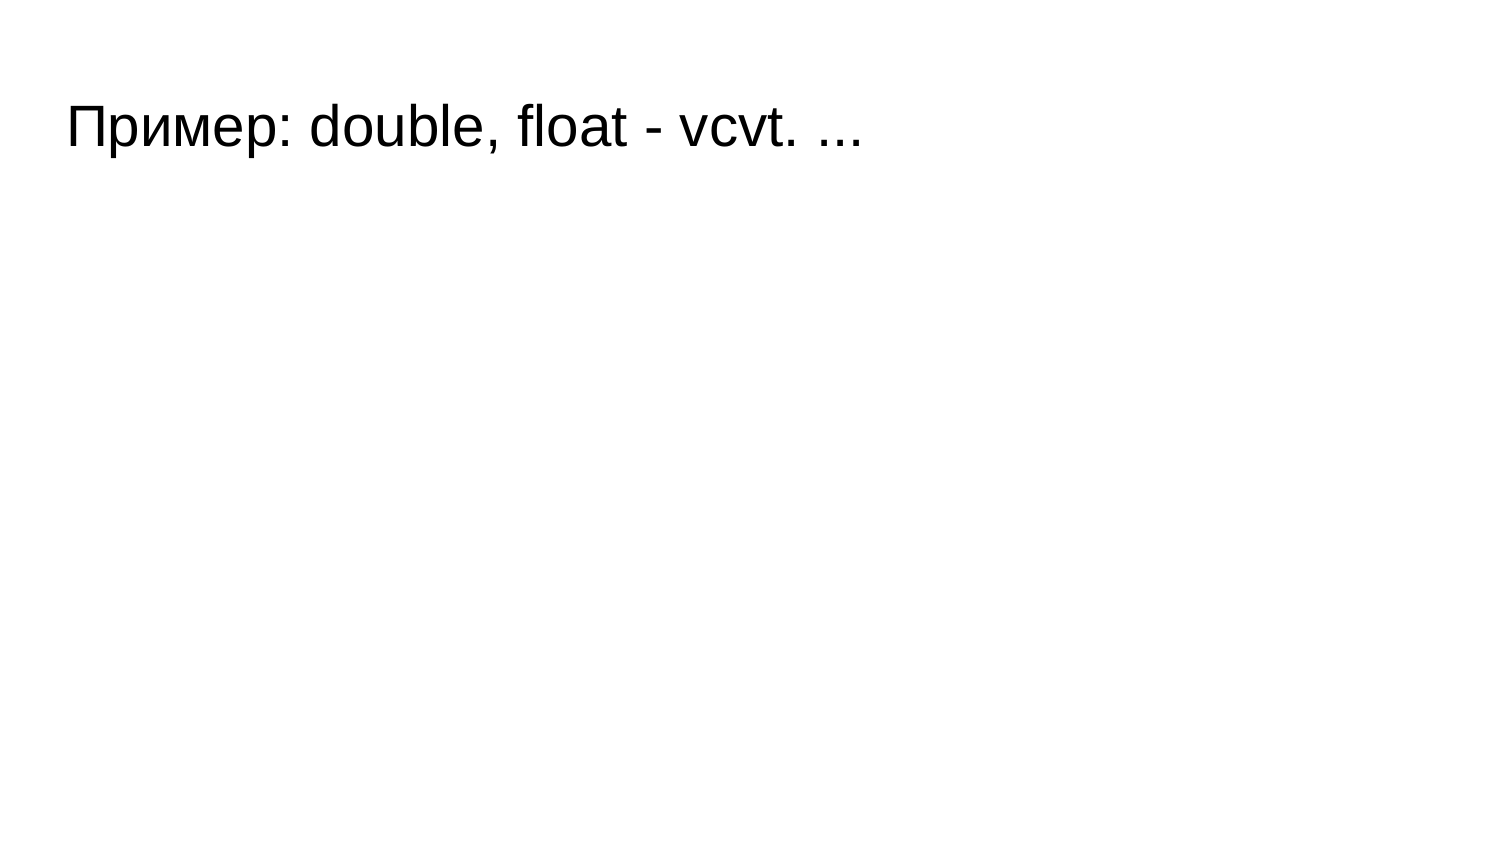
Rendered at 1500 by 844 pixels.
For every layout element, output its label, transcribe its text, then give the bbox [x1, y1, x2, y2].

title Пример: double, float - vcvt. ... [51, 72, 1449, 167]
